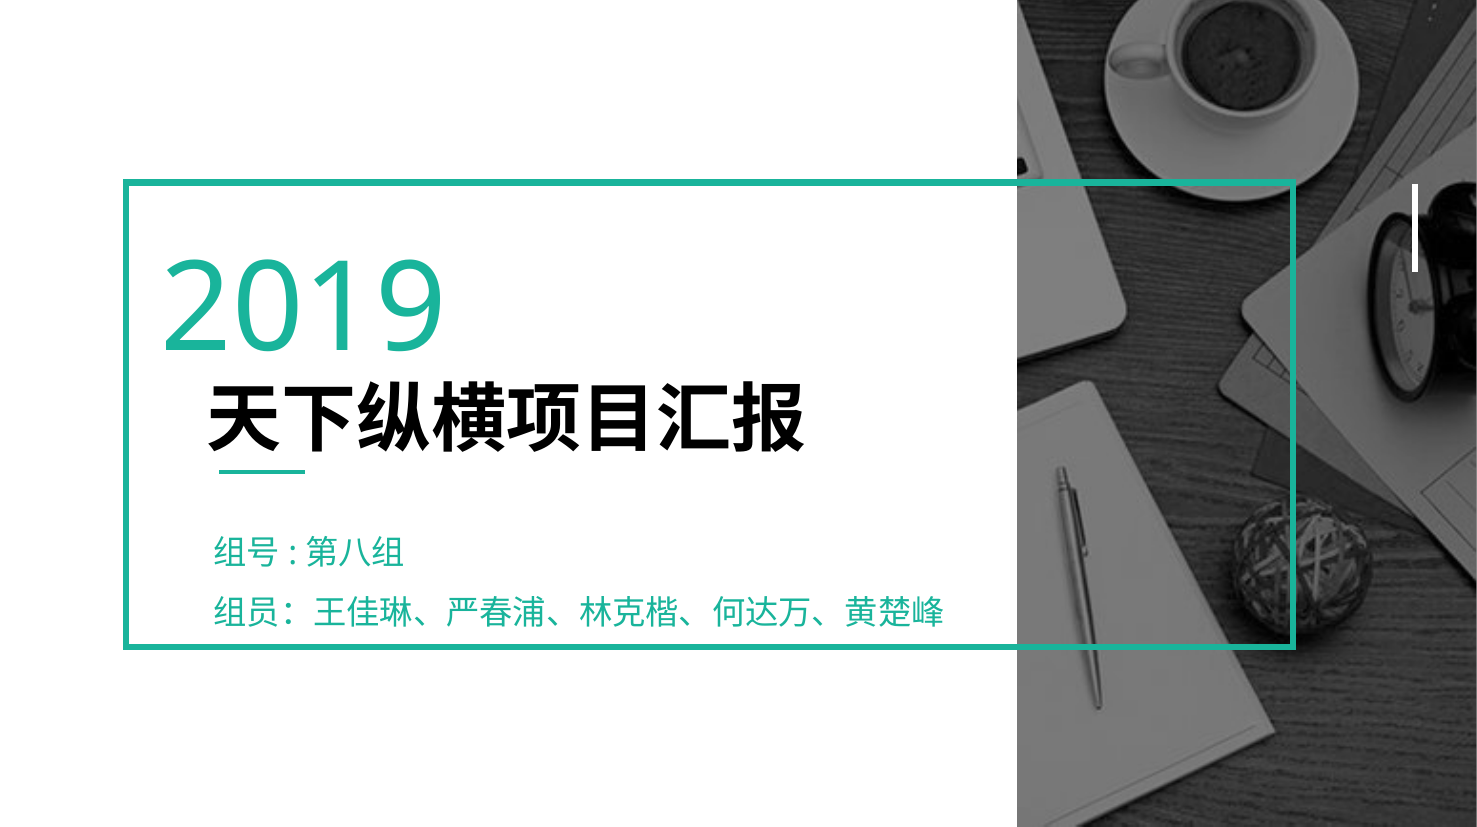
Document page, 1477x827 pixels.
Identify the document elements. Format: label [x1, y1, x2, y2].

text_box [0, 0, 130, 827]
text_box [130, 0, 1477, 827]
text_box [125, 181, 130, 648]
